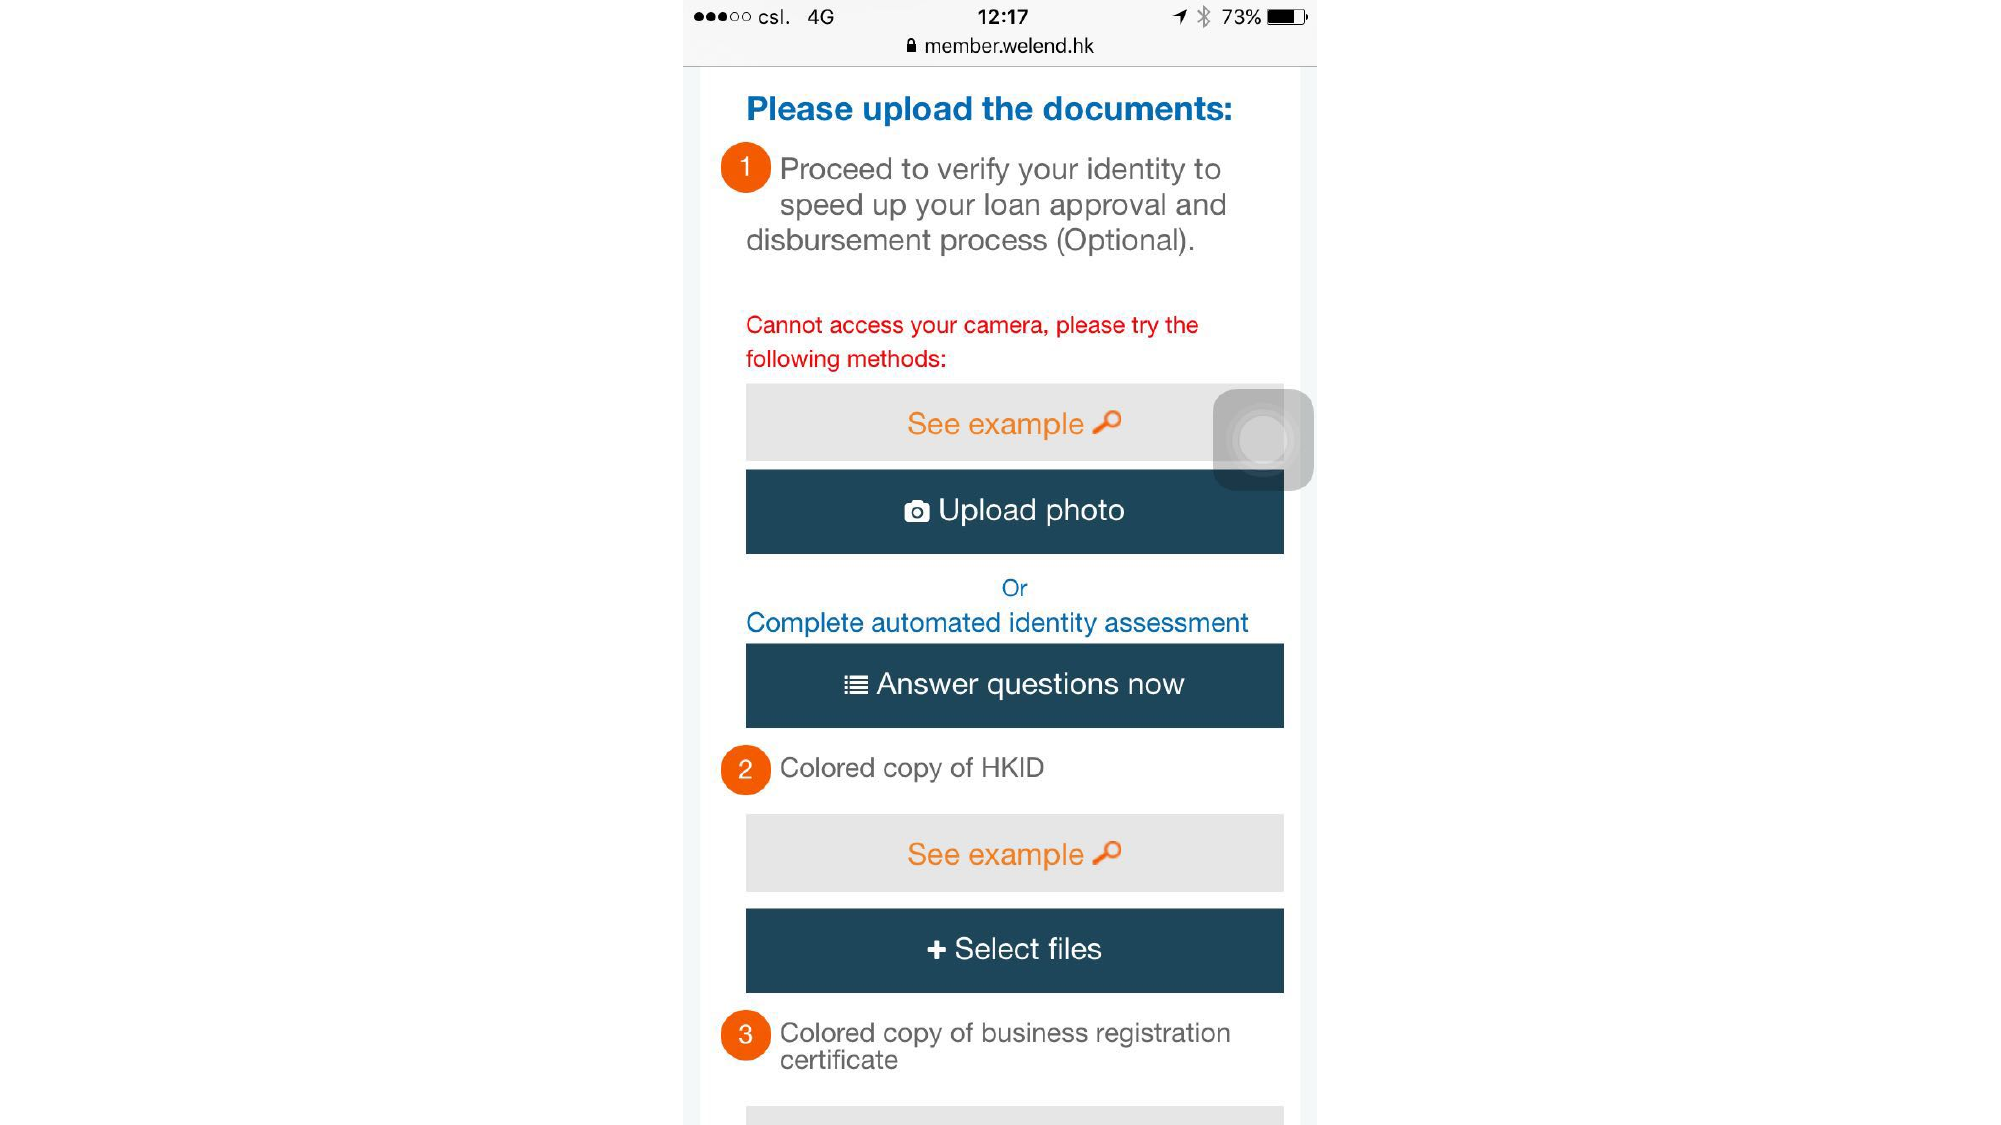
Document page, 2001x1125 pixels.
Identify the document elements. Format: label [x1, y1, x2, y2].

picture [683, 0, 1317, 1125]
